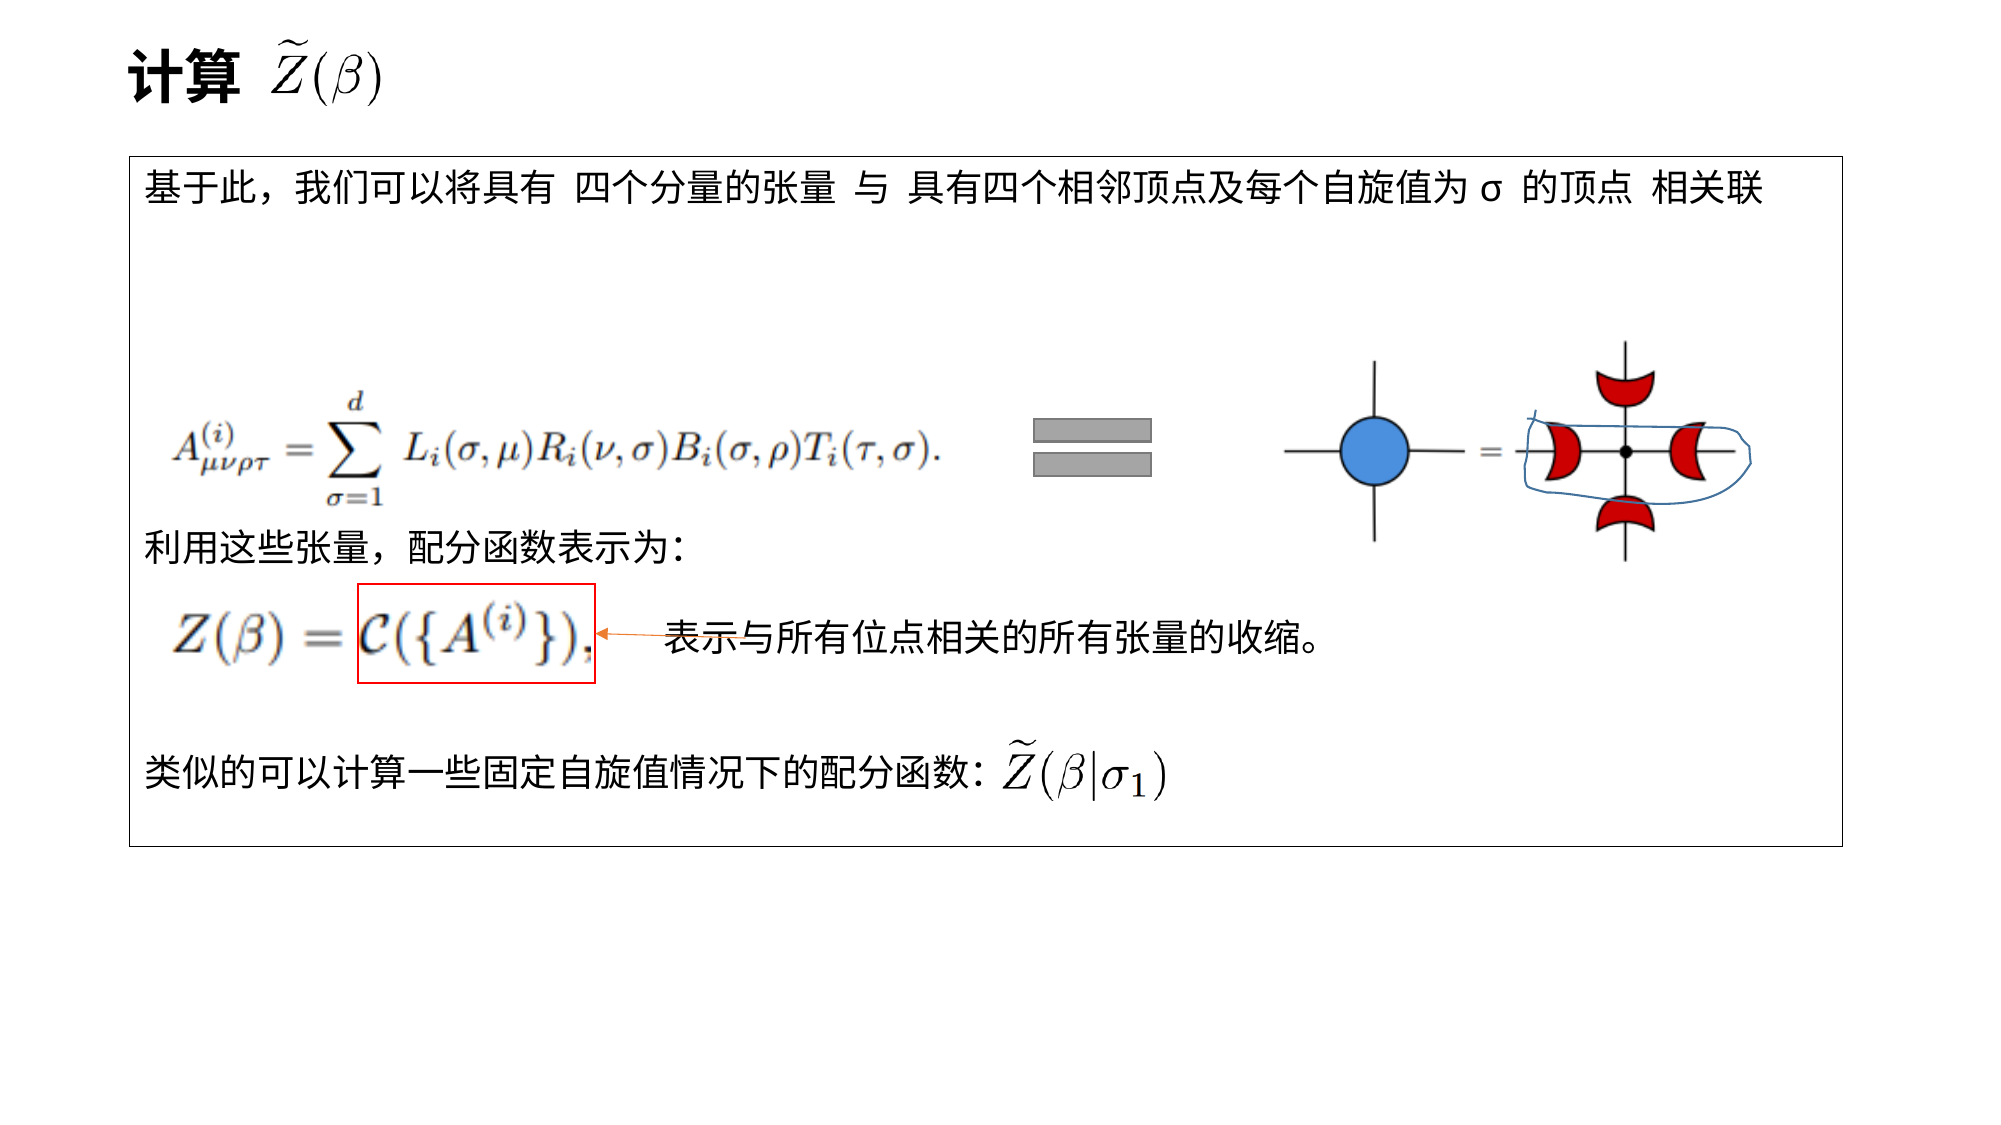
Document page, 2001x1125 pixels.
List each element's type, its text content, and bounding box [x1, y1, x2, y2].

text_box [129, 156, 1843, 854]
picture [258, 25, 401, 112]
picture [995, 728, 1172, 808]
text_box 计算 [111, 33, 258, 118]
